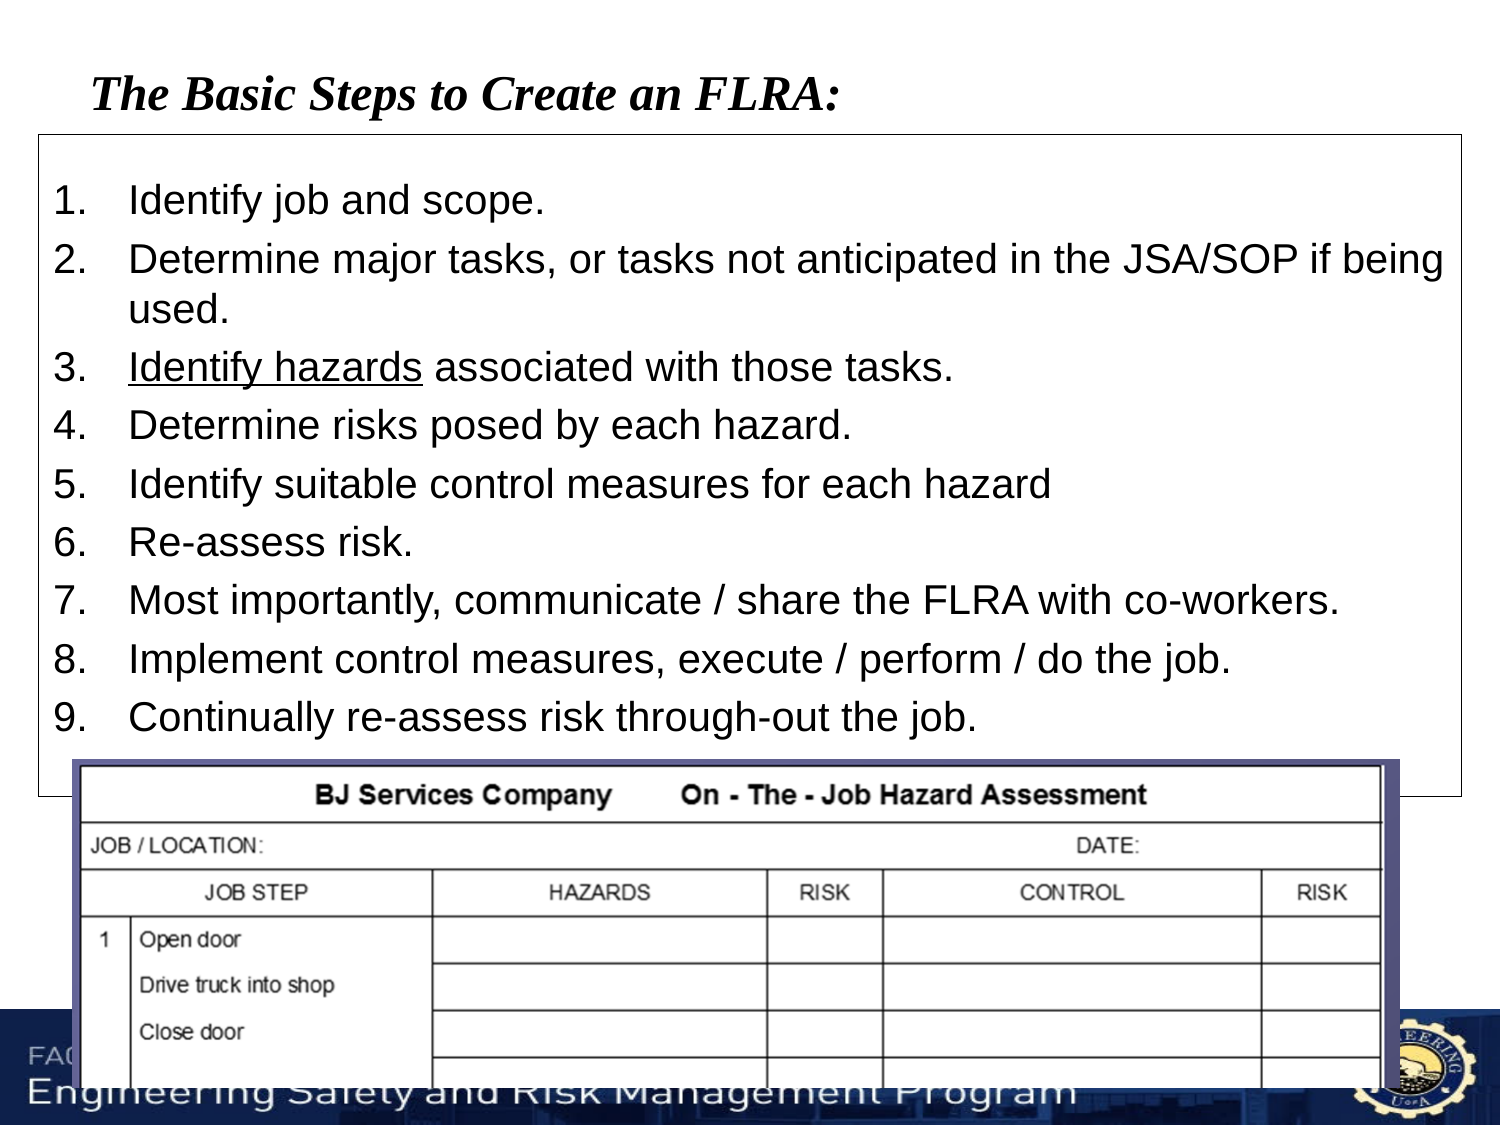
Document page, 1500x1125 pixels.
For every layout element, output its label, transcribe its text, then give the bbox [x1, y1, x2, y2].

list Identify job and scope. Determine major tasks, or tasks not anticipated in the JSA/SOP if being used. Identify hazards associated with those tasks. Determine risks posed by each hazard. Identify suitable control measures for each hazard Re-assess risk. Most importantly, communicate / share the FLRA with co-workers. Implement control measures, execute / perform / do the job. Continually re-assess risk through-out the job. [38, 134, 1462, 797]
picture [0, 759, 1500, 1125]
text_box The Basic Steps to Create an FLRA: [74, 44, 1425, 135]
